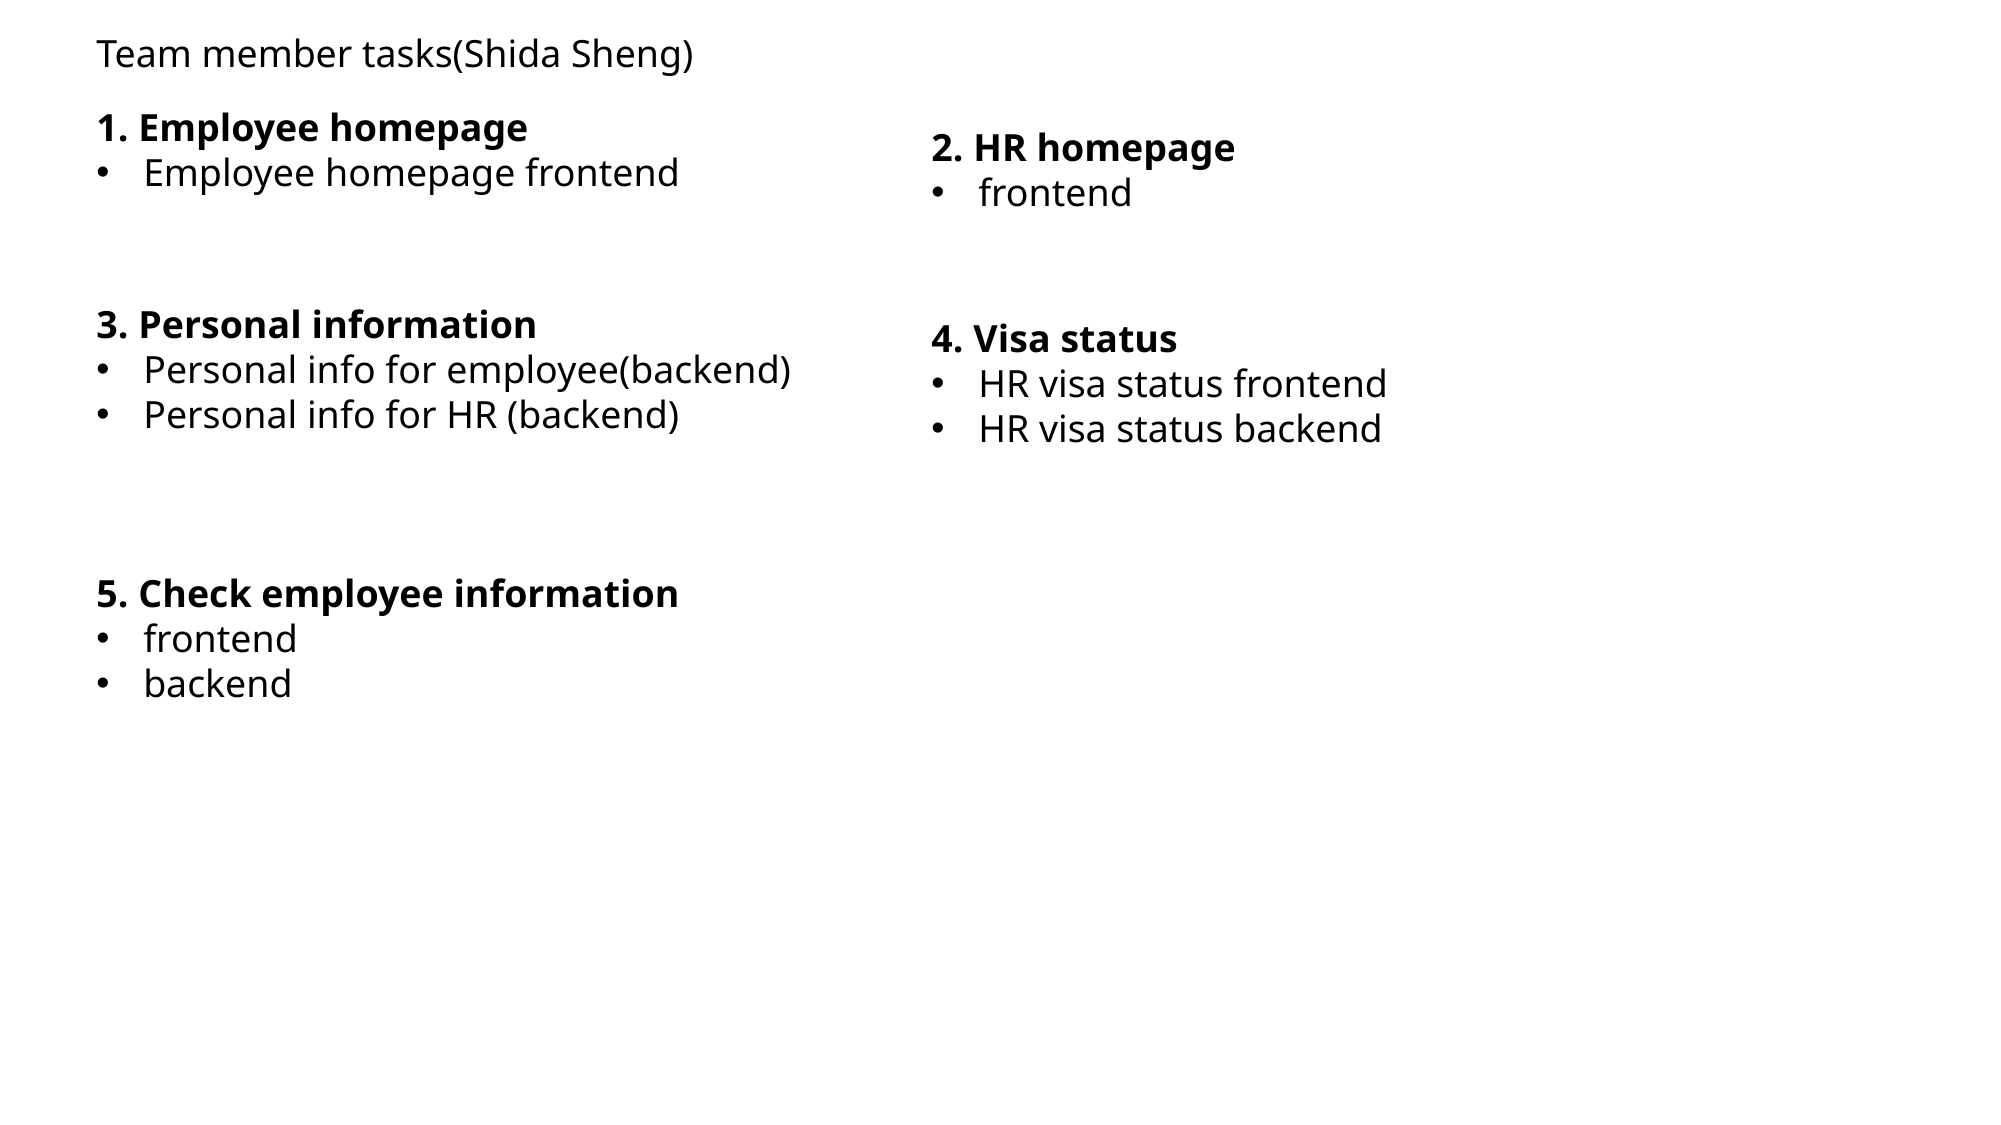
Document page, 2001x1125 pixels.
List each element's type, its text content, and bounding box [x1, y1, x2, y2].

text_box 4. Visa status HR visa status frontend HR visa status backend [916, 307, 1669, 458]
text_box 5. Check employee information frontend backend [81, 562, 834, 713]
text_box 1. Employee homepage Employee homepage frontend [81, 96, 717, 201]
text_box 2. HR homepage frontend [916, 117, 1979, 222]
text_box Team member tasks(Shida Sheng) [81, 22, 764, 83]
text_box 3. Personal information Personal info for employee(backend) Personal info for HR (backend) [81, 293, 834, 444]
